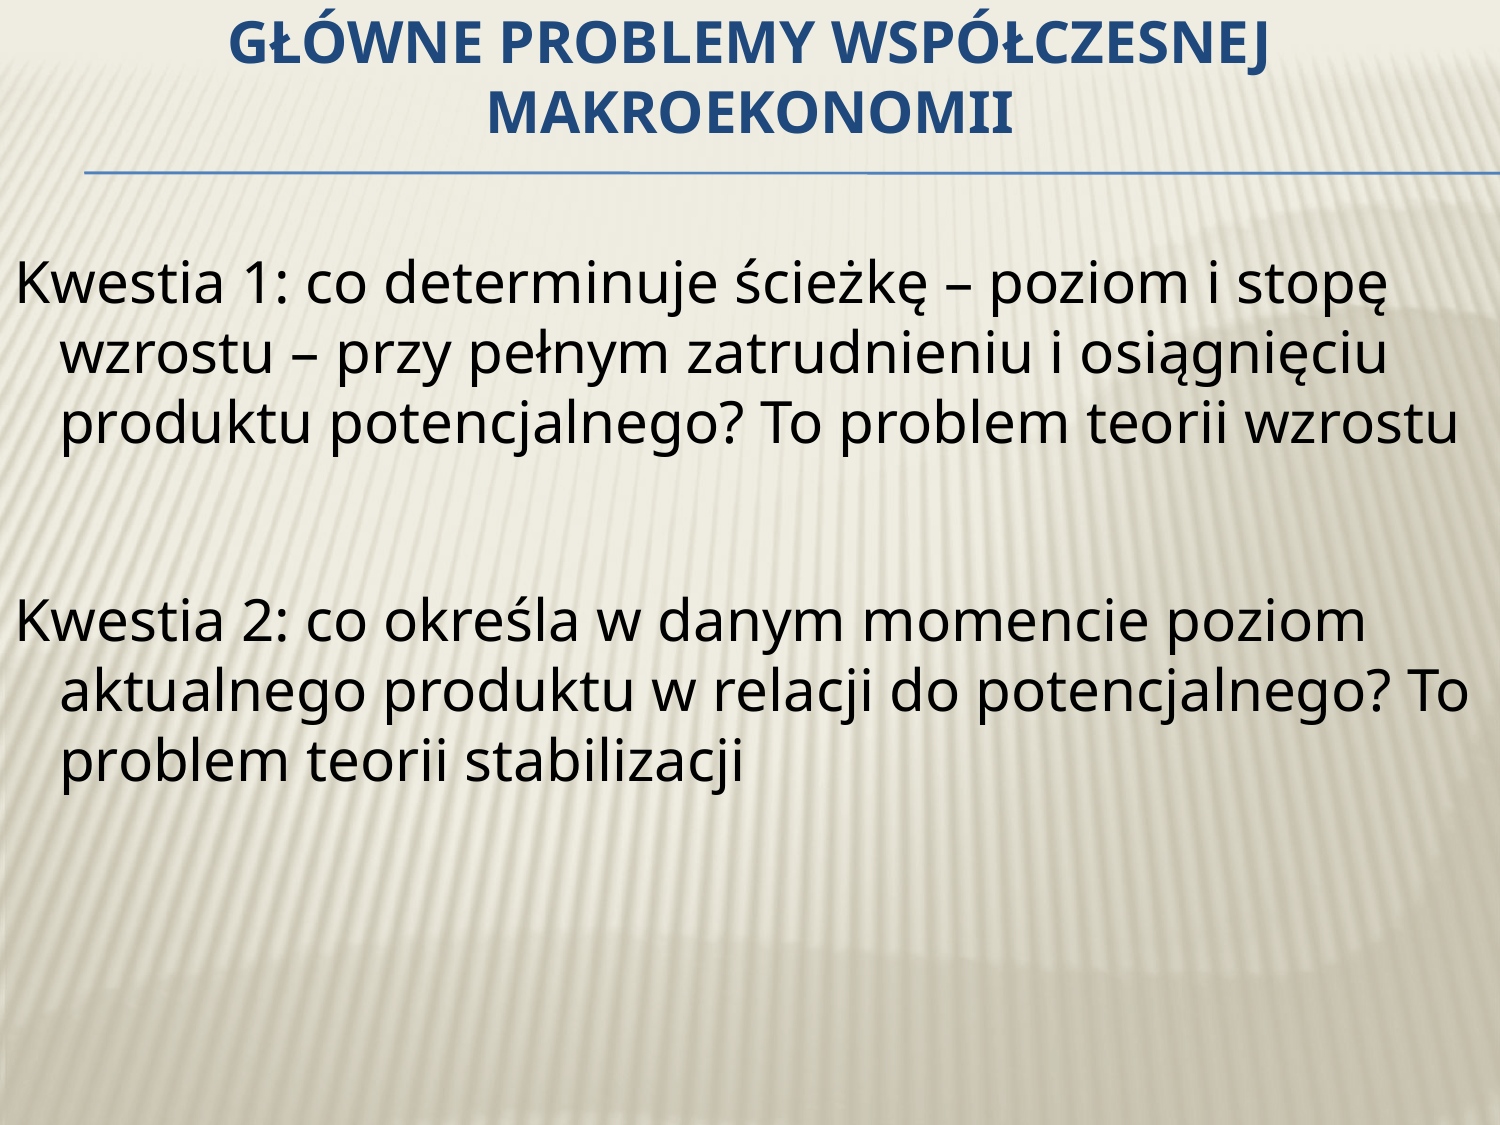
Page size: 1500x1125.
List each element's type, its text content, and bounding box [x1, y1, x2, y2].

text_box Kwestia 1: co determinuje ścieżkę – poziom i stopę wzrostu – przy pełnym zatrudnieniu i osiągnięciu produktu potencjalnego? To problem teorii wzrostu Kwestia 2: co określa w danym momencie poziom aktualnego produktu w relacji do potencjalnego? To problem teorii stabilizacji [0, 237, 1500, 801]
title Główne problemy współczesnej makroekonomii [112, 0, 1388, 150]
